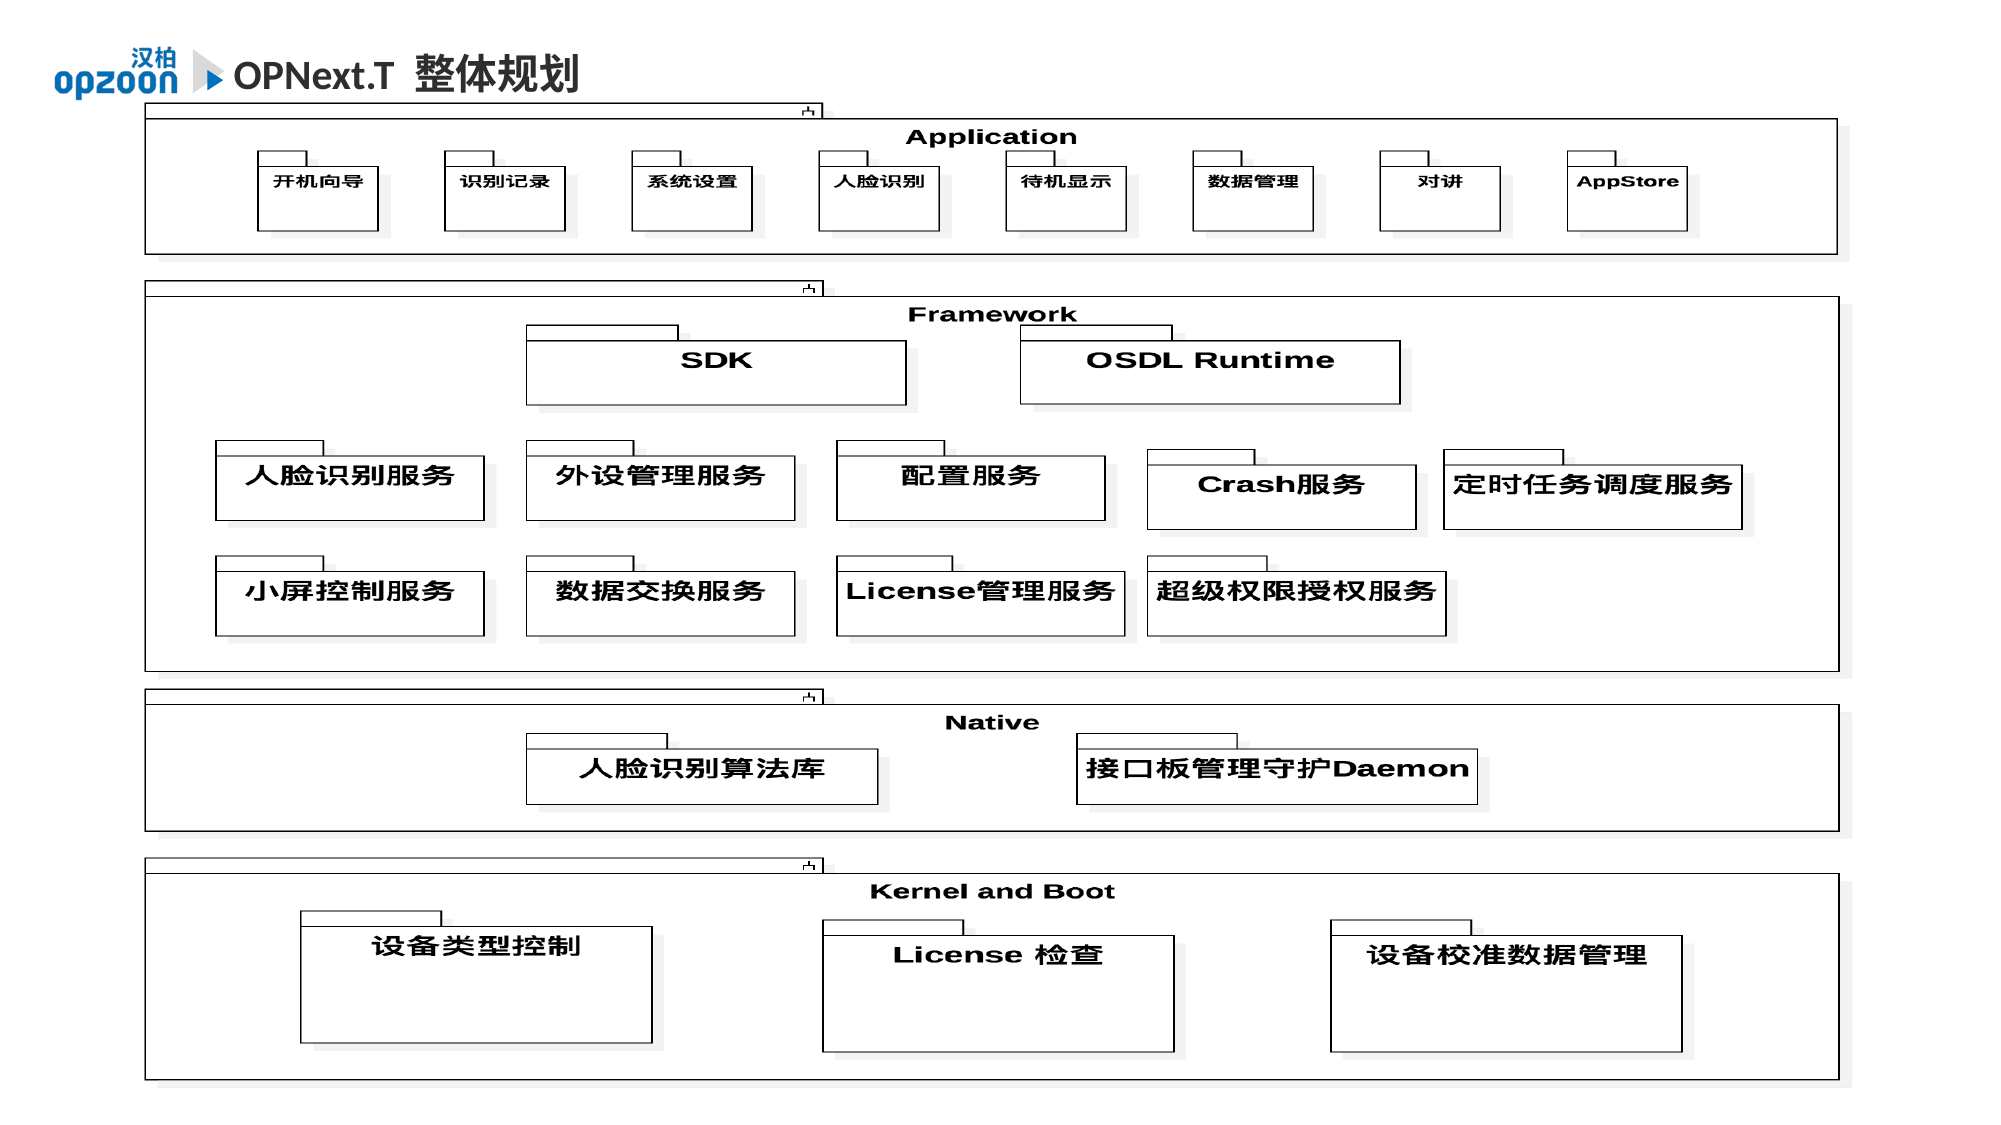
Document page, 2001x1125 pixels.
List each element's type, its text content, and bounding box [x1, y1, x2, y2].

text_box OPNext.T 整体规划 [225, 40, 596, 92]
picture [121, 92, 1904, 1125]
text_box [50, 35, 225, 105]
